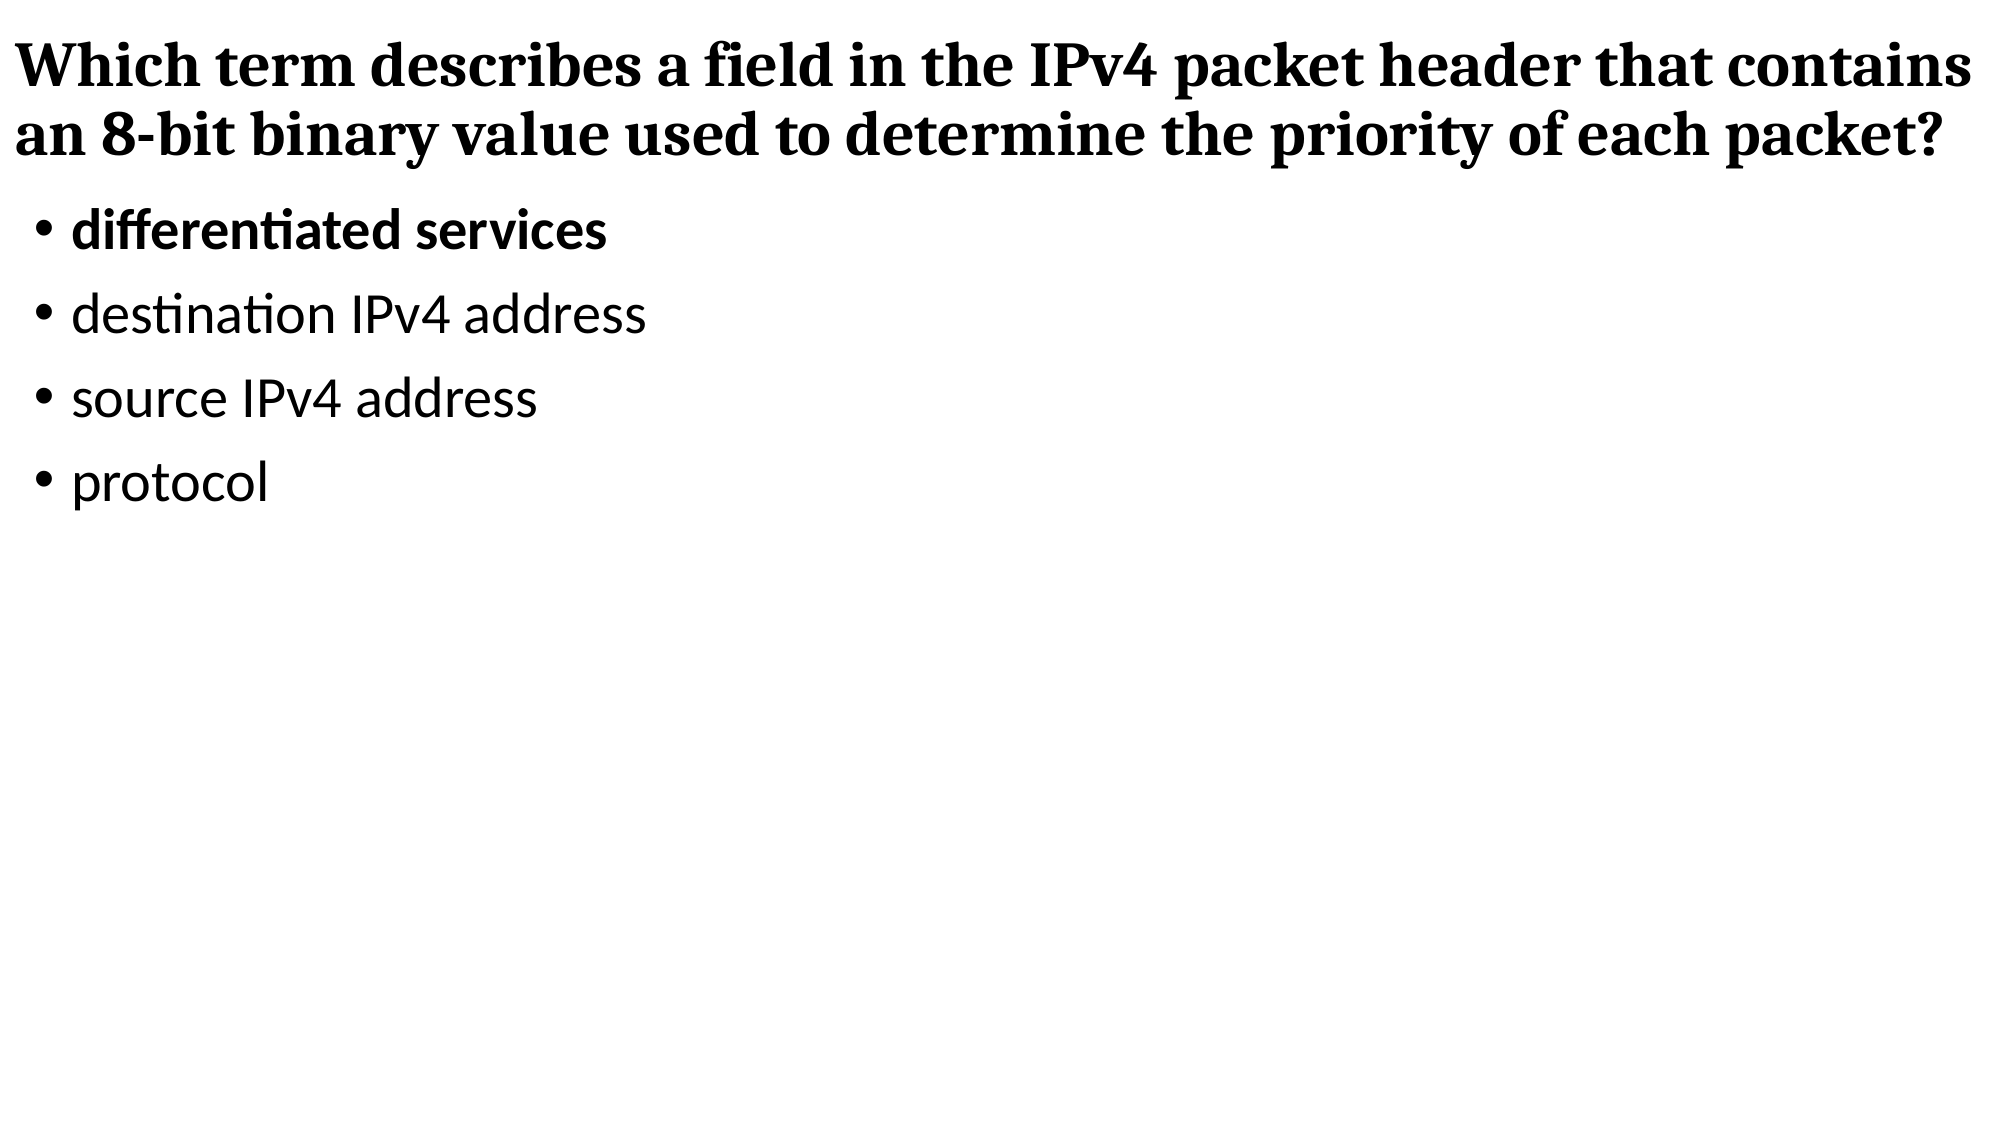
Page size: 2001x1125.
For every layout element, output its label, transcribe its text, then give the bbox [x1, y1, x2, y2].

title Which term describes a field in the IPv4 packet header that contains an 8-bit binary value used to determine the priority of each packet? [0, 0, 2000, 210]
list differentiated services destination IPv4 address source IPv4 address protocol [18, 192, 1987, 581]
